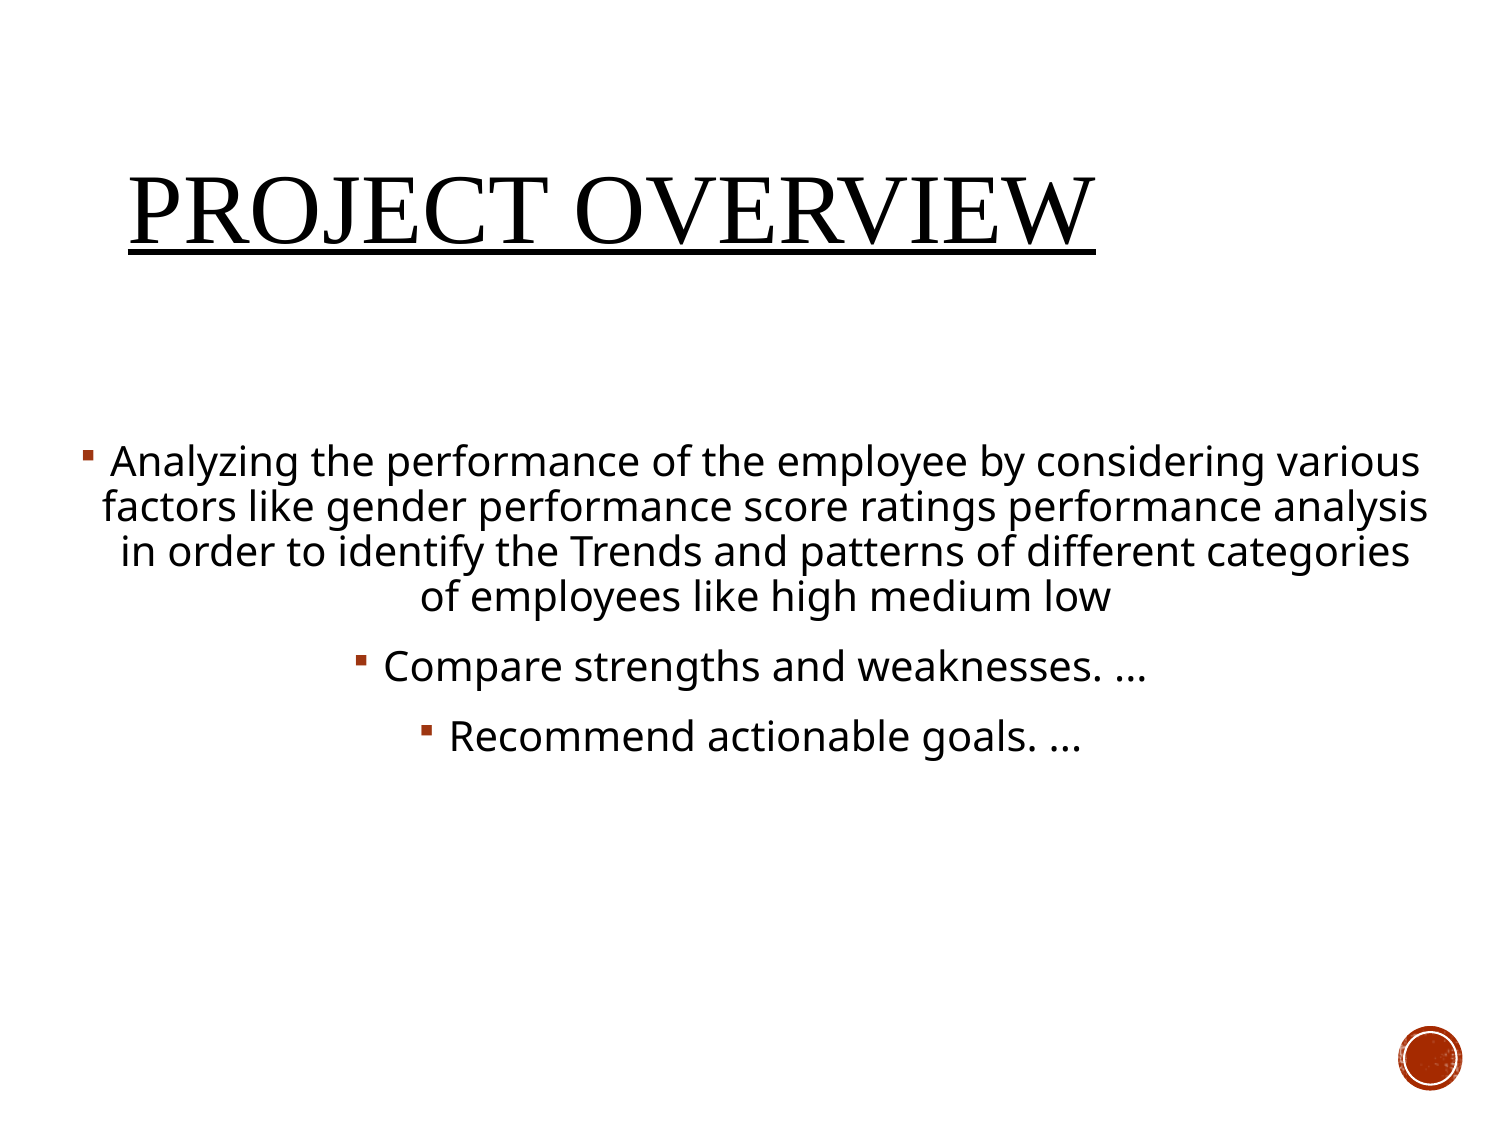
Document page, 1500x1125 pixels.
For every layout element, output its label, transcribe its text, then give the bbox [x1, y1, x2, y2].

list Analyzing the performance of the employee by considering various factors like gender performance score ratings performance analysis in order to identify the Trends and patterns of different categories of employees like high medium low Compare strengths and weaknesses. ... Recommend actionable goals. ... [53, 432, 1449, 1125]
title PROJECt OVERVIEW [112, 79, 1388, 344]
